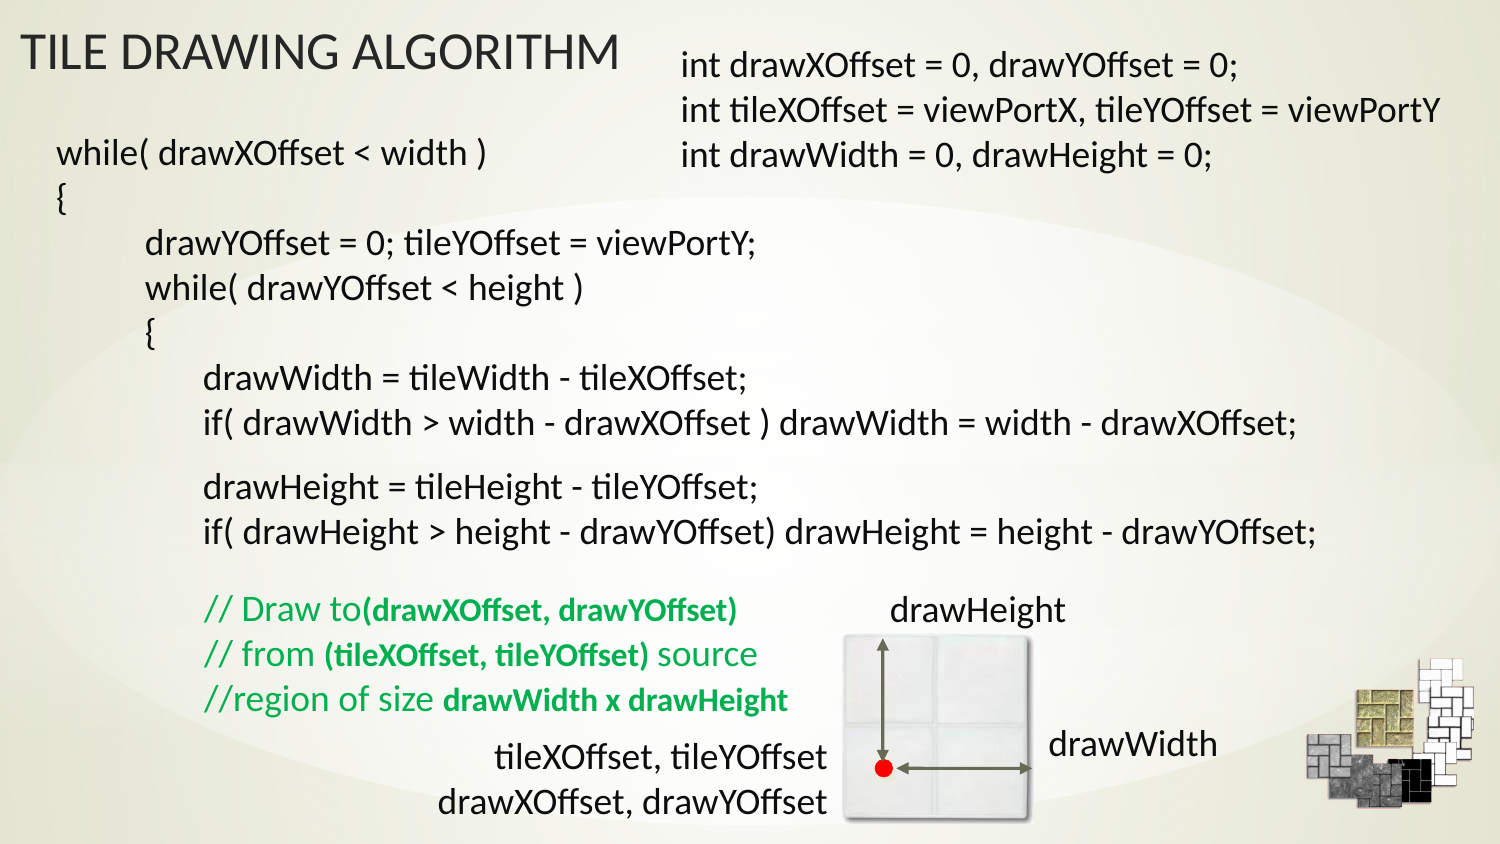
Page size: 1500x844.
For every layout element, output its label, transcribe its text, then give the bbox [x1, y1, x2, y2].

picture [842, 633, 1034, 824]
text_box int drawXOffset = 0, drawYOffset = 0; int tileXOffset = viewPortX, tileYOffset = viewPortY int drawWidth = 0, drawHeight = 0; [665, 32, 1493, 183]
picture [1306, 659, 1474, 809]
text_box tileXOffset, tileYOffset drawXOffset, drawYOffset [405, 727, 840, 830]
text_box while( drawXOffset < width ) { drawYOffset = 0; tileYOffset = viewPortY; while( drawYOffset < height ) { drawWidth = tileWidth - tileXOffset; if( drawWidth > width - drawXOffset ) drawWidth = width - drawXOffset; drawHeight = tileHeight - tileYOffset; if( drawHeight > height - drawYOffset) drawHeight = height - drawYOffset; [41, 120, 1412, 560]
text_box drawWidth [1039, 711, 1276, 772]
text_box drawHeight [883, 577, 1118, 638]
text_box // Draw to(drawXOffset, drawYOffset) // from (tileXOffset, tileYOffset) source //region of size drawWidth x drawHeight [189, 576, 883, 727]
